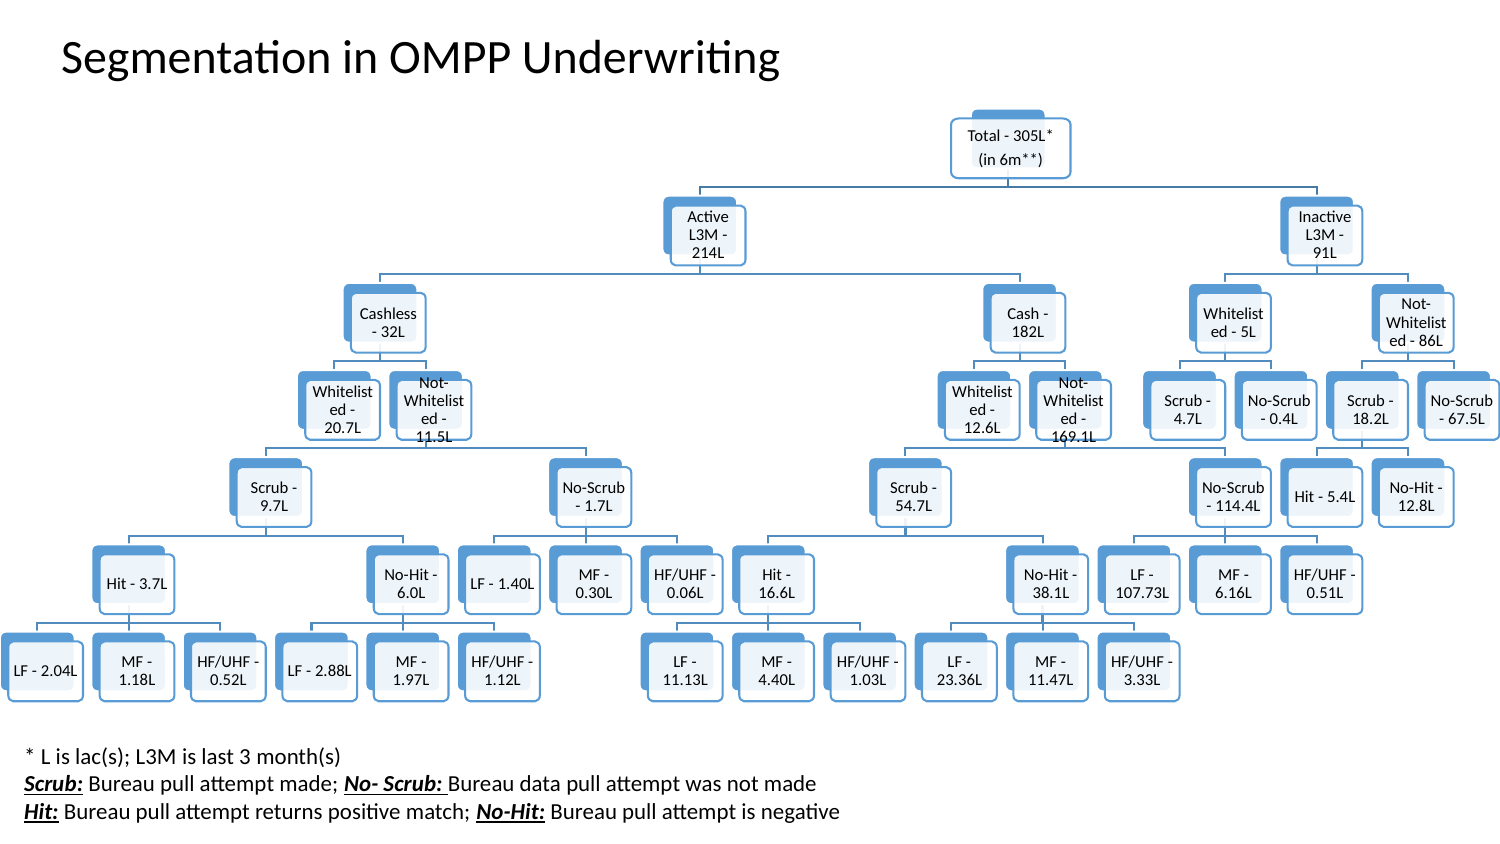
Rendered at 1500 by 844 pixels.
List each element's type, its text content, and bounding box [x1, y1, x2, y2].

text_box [0, 108, 1500, 702]
text_box * L is lac(s); L3M is last 3 month(s) Scrub: Bureau pull attempt made; No- Scrub: Bureau data pull attempt was not made Hit: Bureau pull attempt returns positive match; No-Hit: Bureau pull attempt is negative [9, 726, 1253, 833]
text_box Segmentation in OMPP Underwriting [49, 9, 1344, 106]
